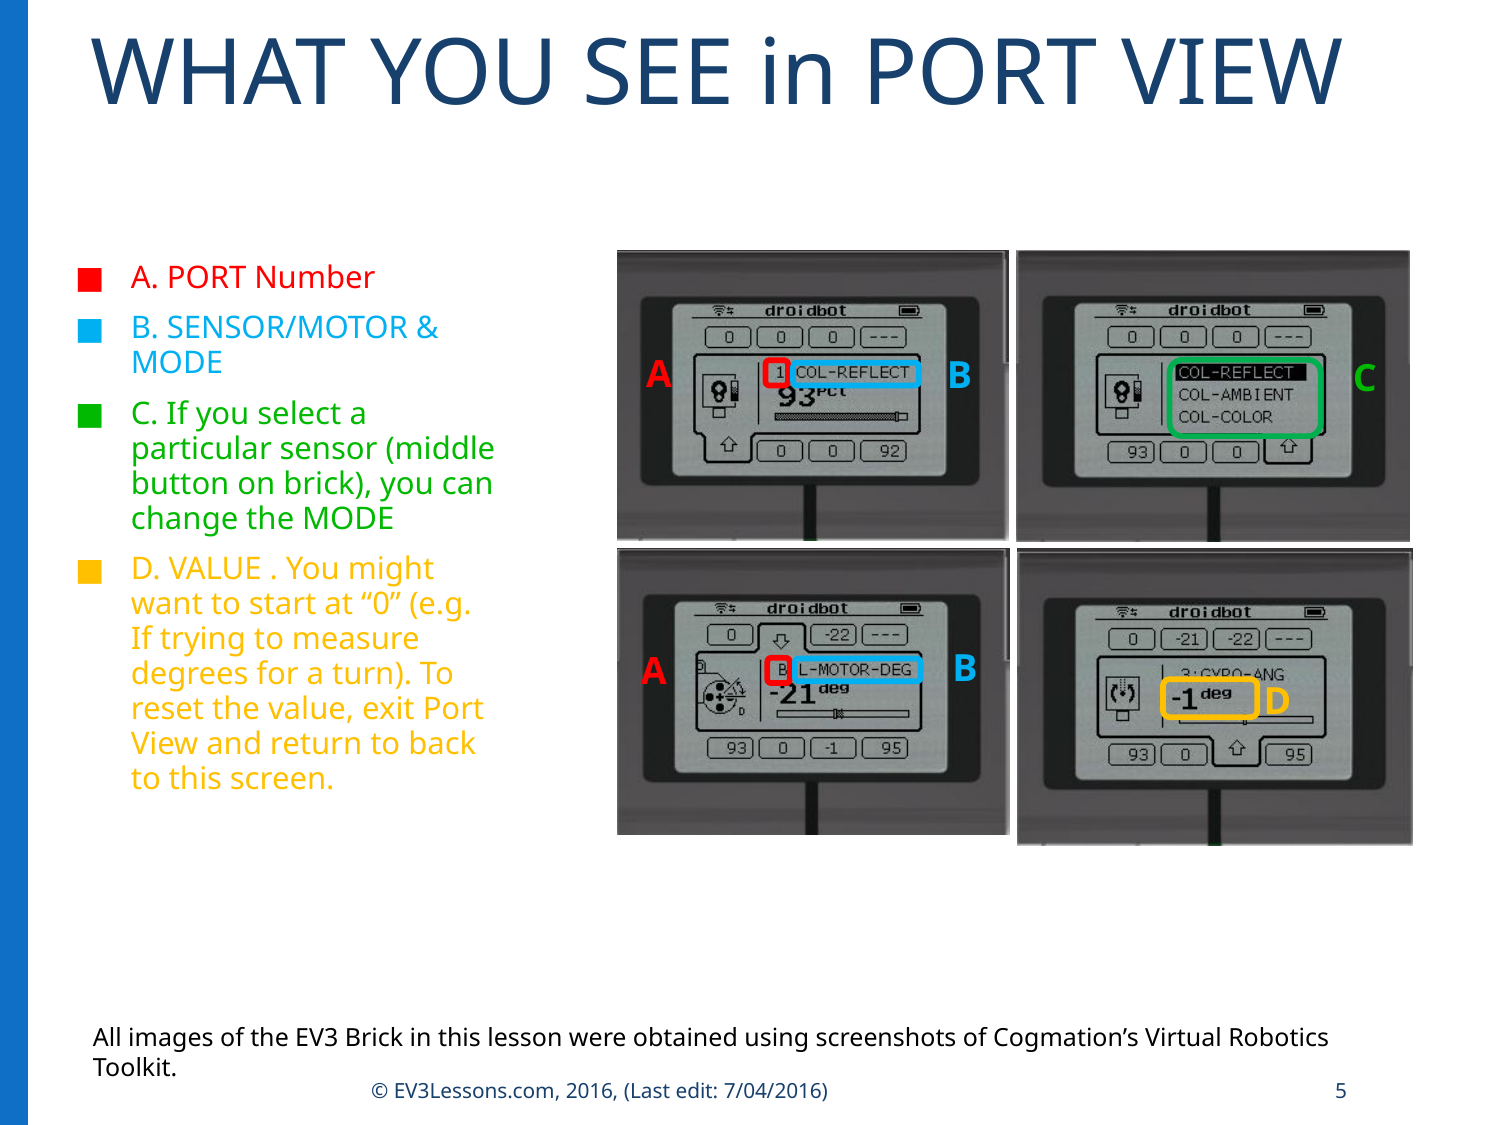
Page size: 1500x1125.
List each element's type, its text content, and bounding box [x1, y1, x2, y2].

text_box All images of the EV3 Brick in this lesson were obtained using screenshots of Cogmation’s Virtual Robotics Toolkit. [78, 1014, 1372, 1090]
footer © EV3Lessons.com, 2016, (Last edit: 7/04/2016) [355, 1090, 1129, 1125]
picture [1017, 548, 1413, 846]
list A. PORT Number B. SENSOR/MOTOR & MODE C. If you select a particular sensor (middle button on brick), you can change the MODE D. VALUE . You might want to start at “0” (e.g. If trying to measure degrees for a turn). To reset the value, exit Port View and return to back to this screen. [60, 253, 516, 846]
slide_number 5 [1165, 1090, 1362, 1125]
picture [617, 548, 1010, 835]
title WHAT YOU SEE in PORT VIEW [75, 18, 1428, 244]
picture [1016, 250, 1410, 542]
picture [617, 250, 1009, 541]
